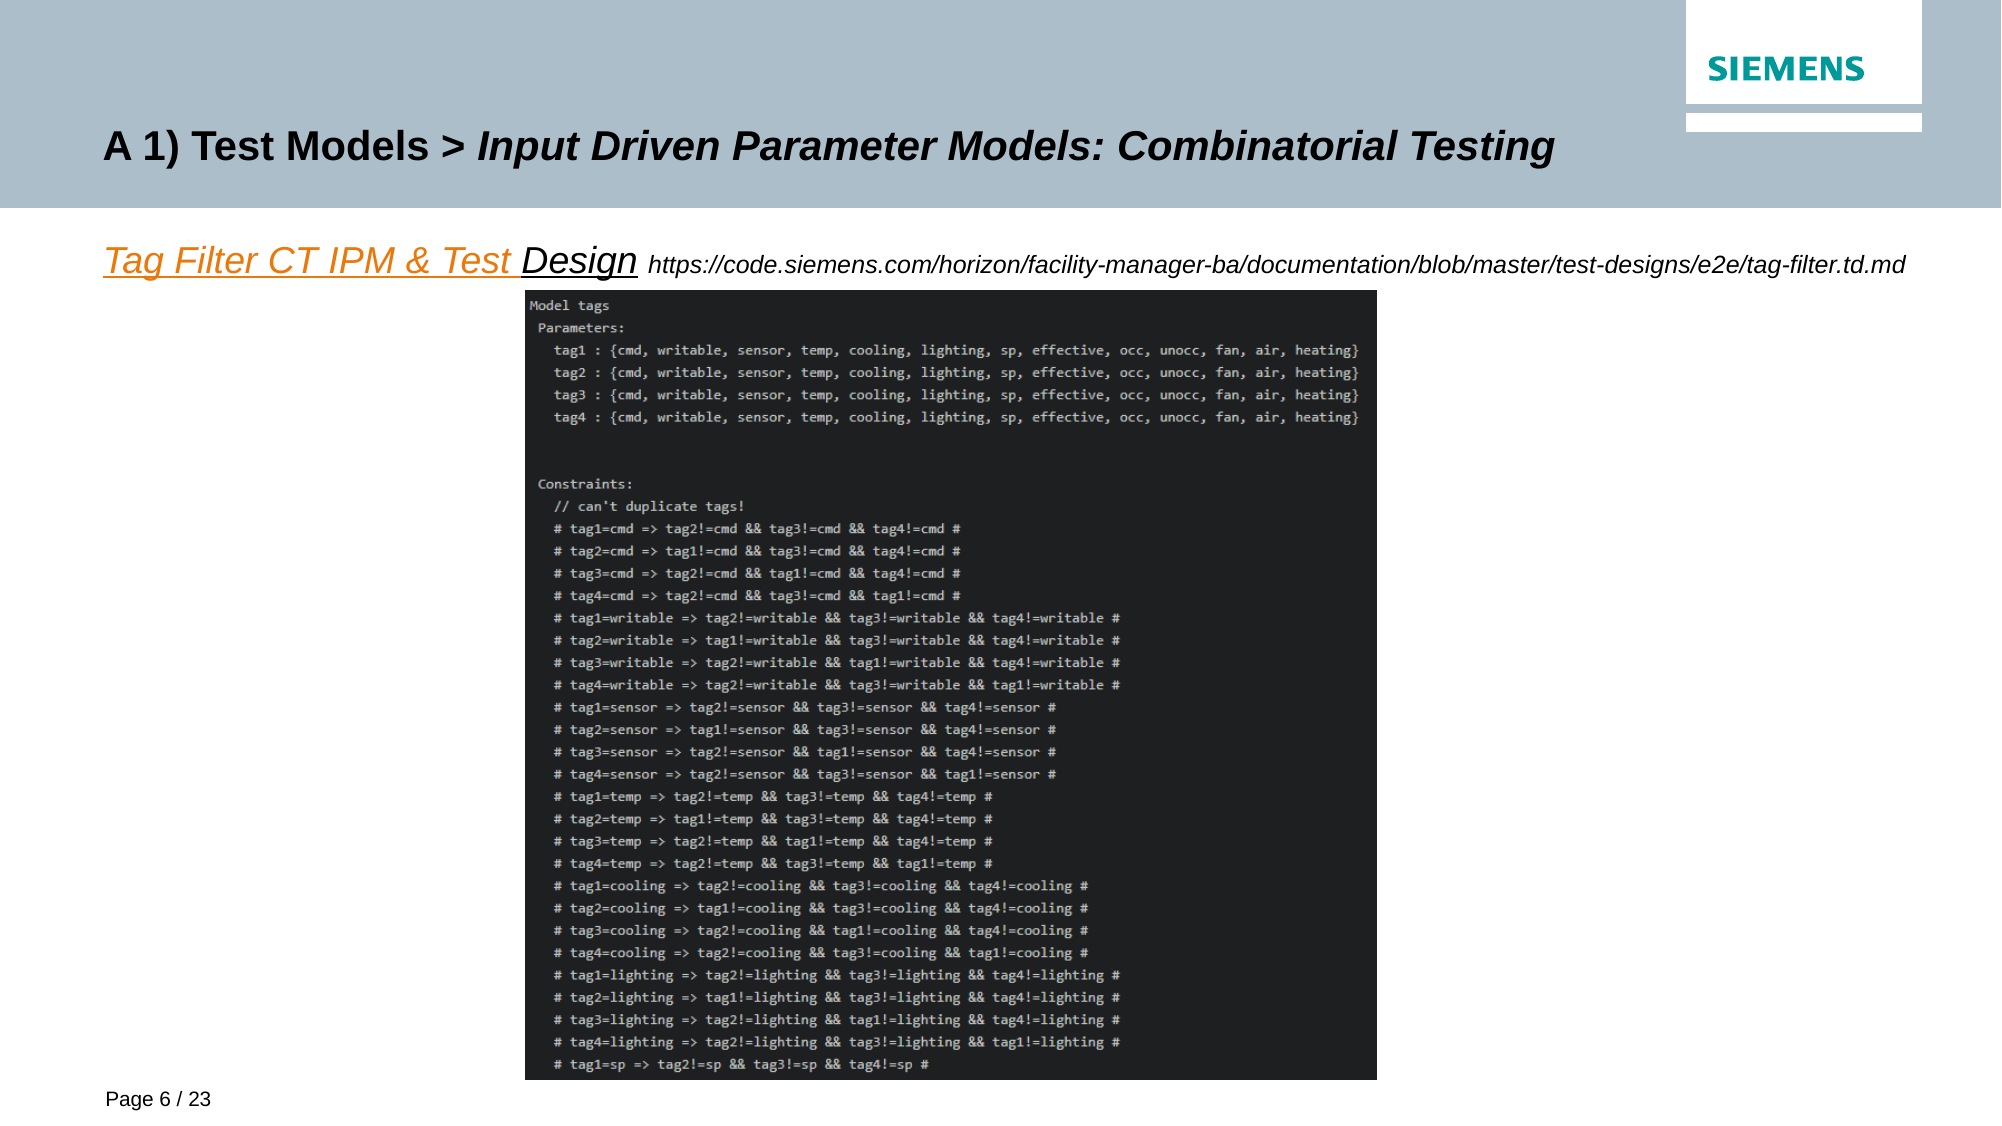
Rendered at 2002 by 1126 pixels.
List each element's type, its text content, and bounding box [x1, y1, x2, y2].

list Tag Filter CT IPM & Test Design https://code.siemens.com/horizon/facility-manager-ba/documentation/blob/master/test-designs/e2e/tag-filter.td.md [102, 231, 1913, 338]
title A 1) Test Models > Input Driven Parameter Models: Combinatorial Testing [0, 0, 2001, 208]
picture [525, 290, 1378, 1080]
